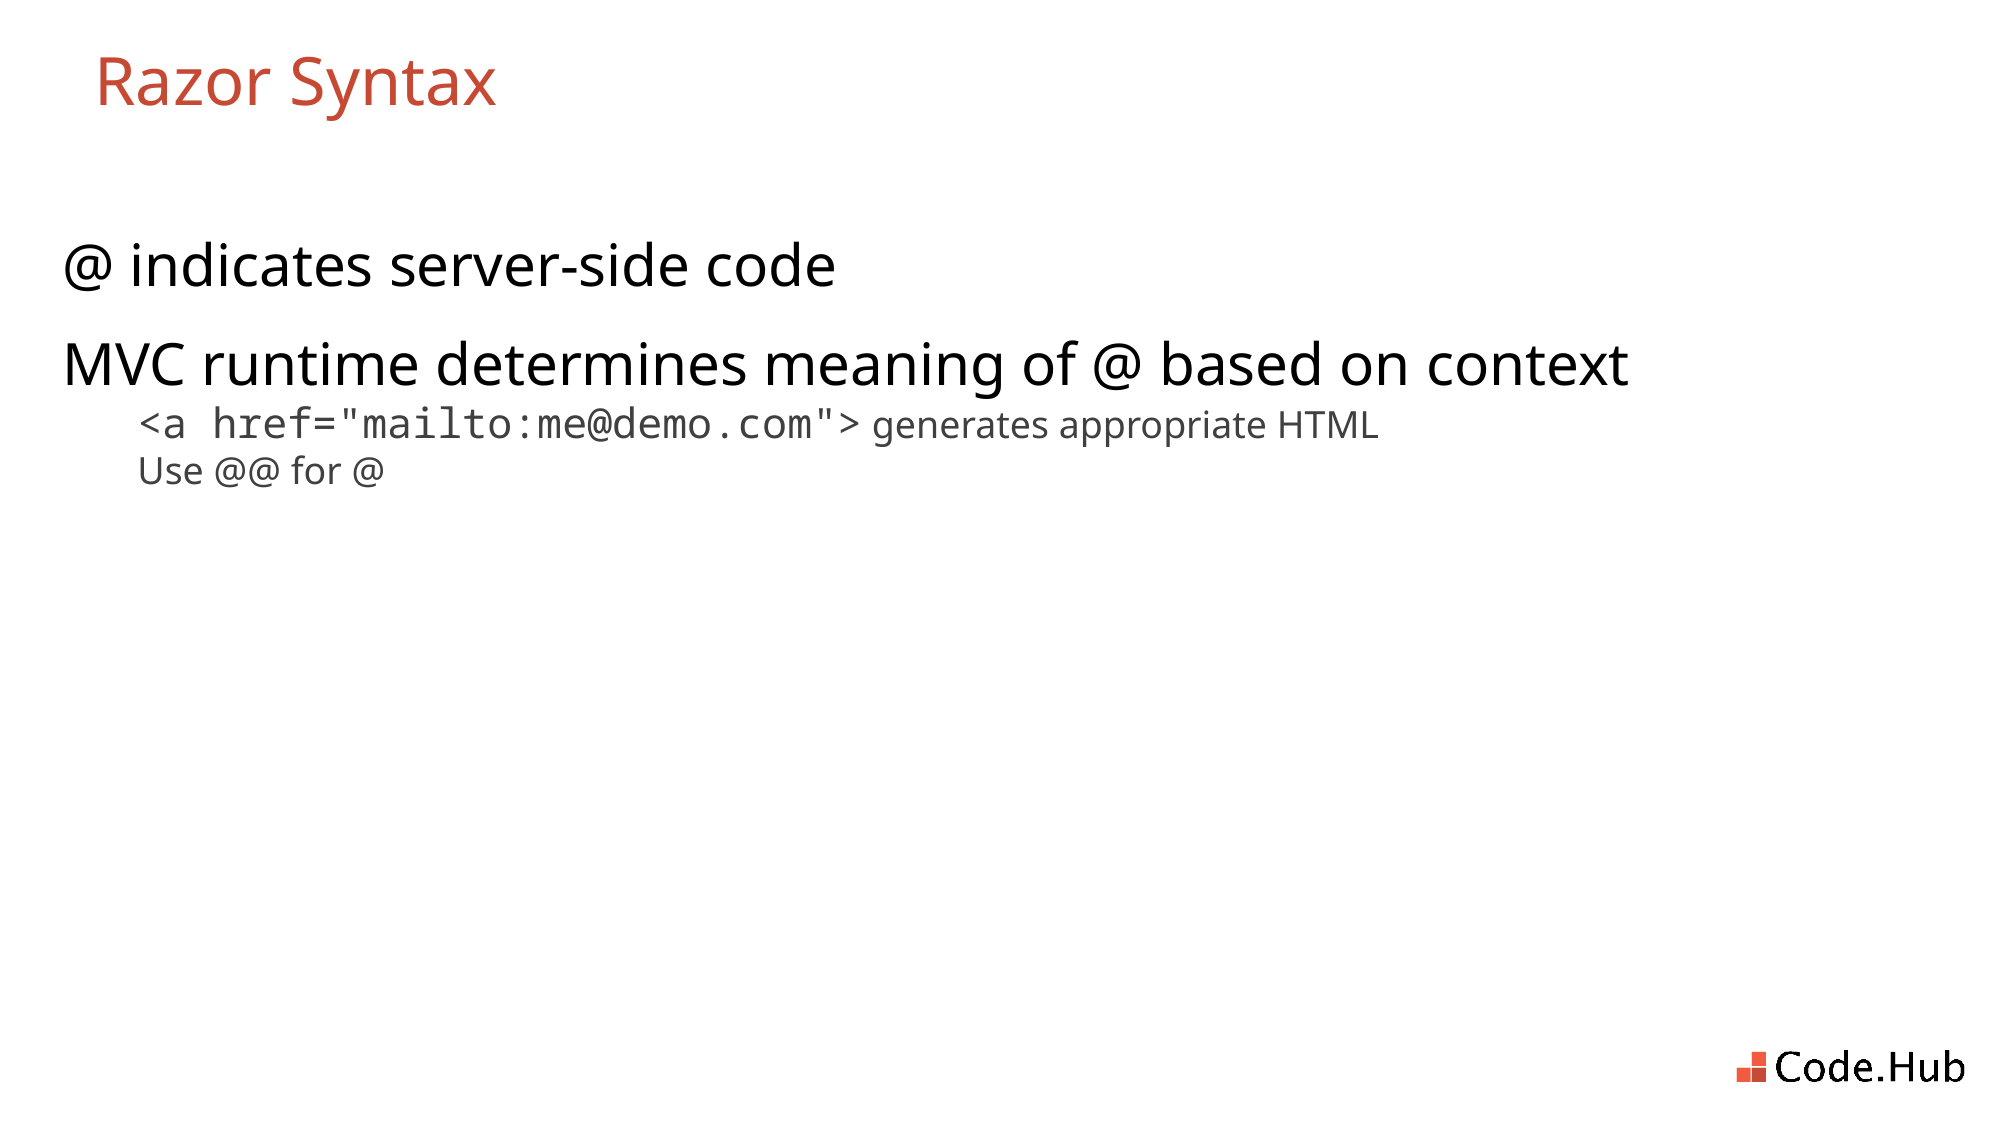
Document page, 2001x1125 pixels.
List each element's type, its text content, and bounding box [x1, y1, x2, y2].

title Razor Syntax [94, 39, 1906, 120]
list @ indicates server-side code MVC runtime determines meaning of @ based on context <a href="mailto:me@demo.com"> generates appropriate HTML Use @@ for @ [62, 227, 1953, 1096]
picture [1953, 1038, 1971, 1095]
